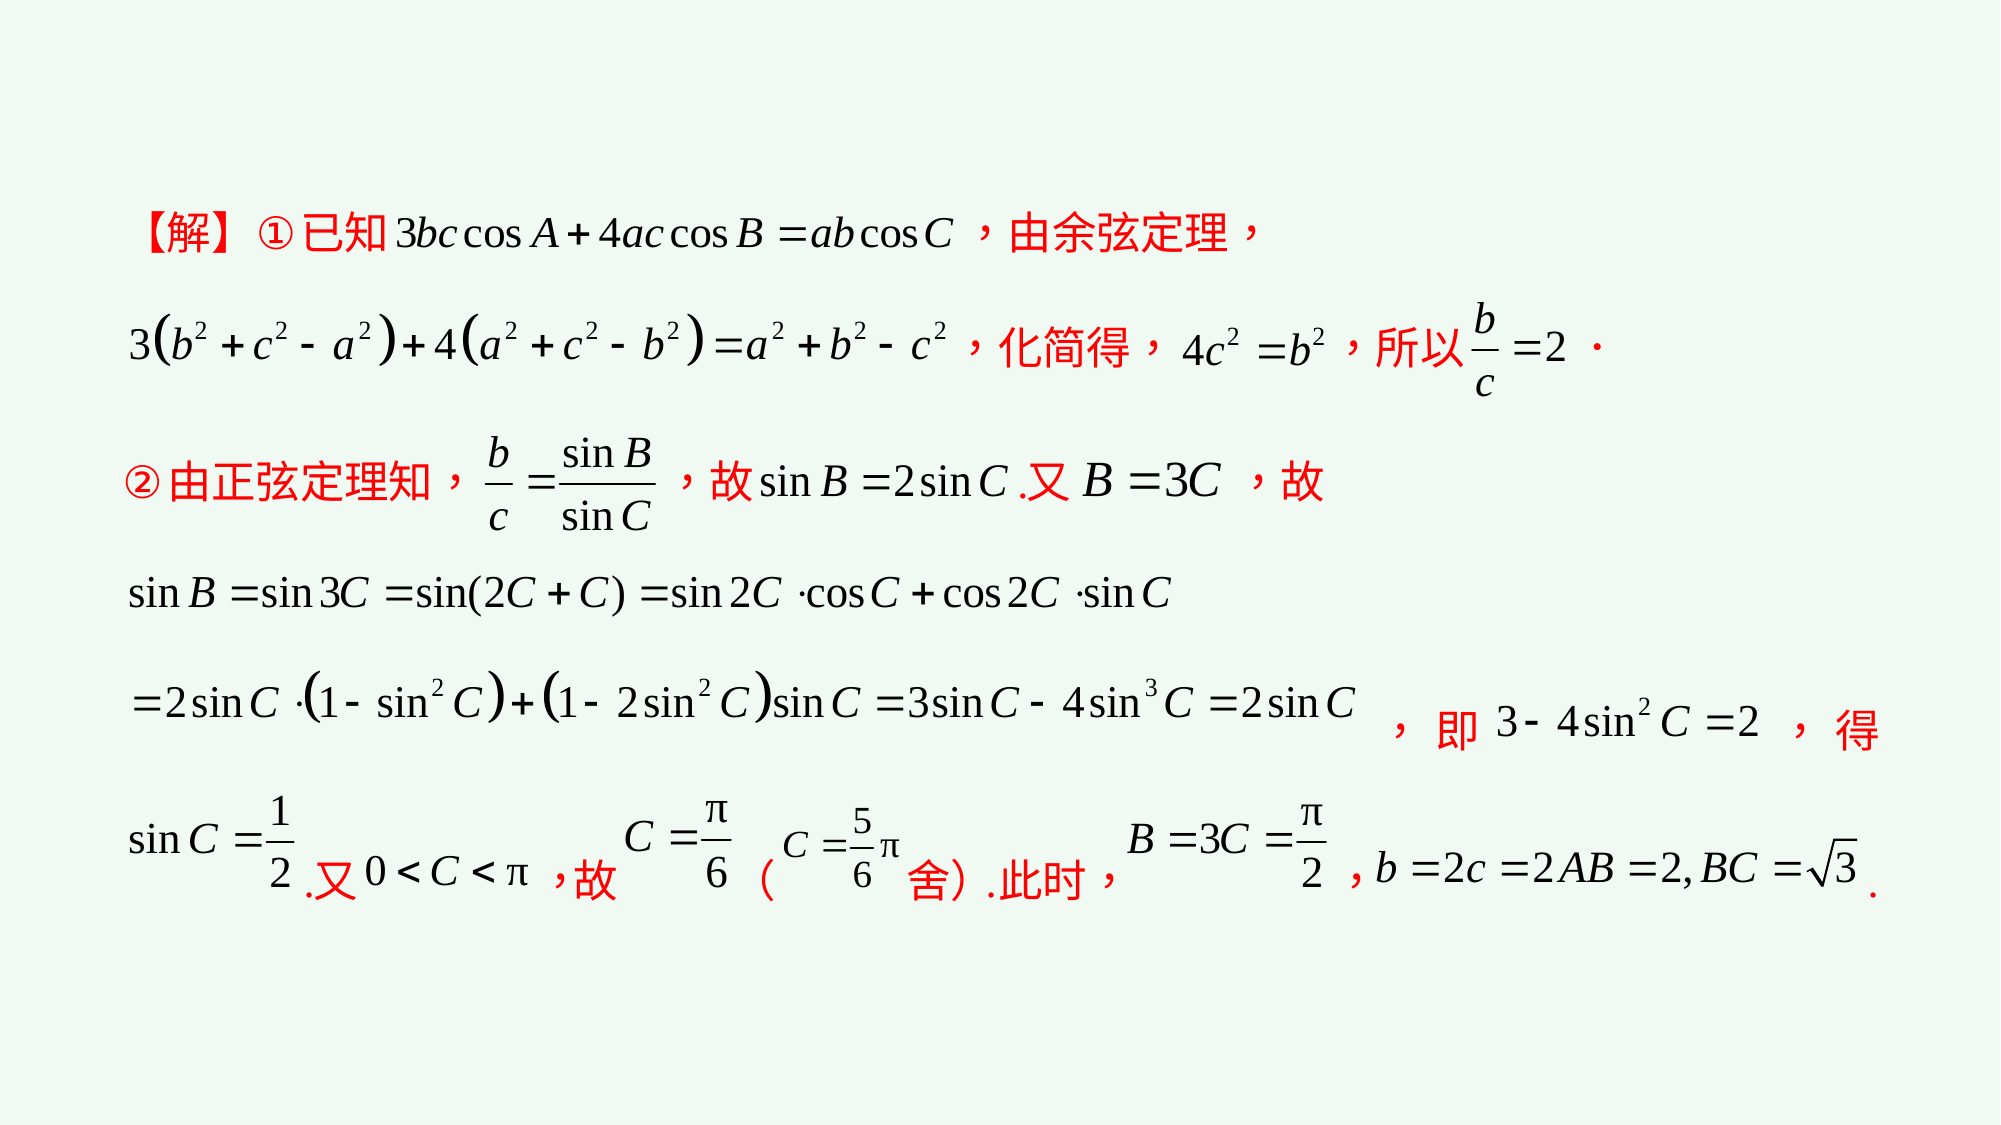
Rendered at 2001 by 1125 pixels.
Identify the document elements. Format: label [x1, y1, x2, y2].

text_box [122, 182, 1881, 913]
